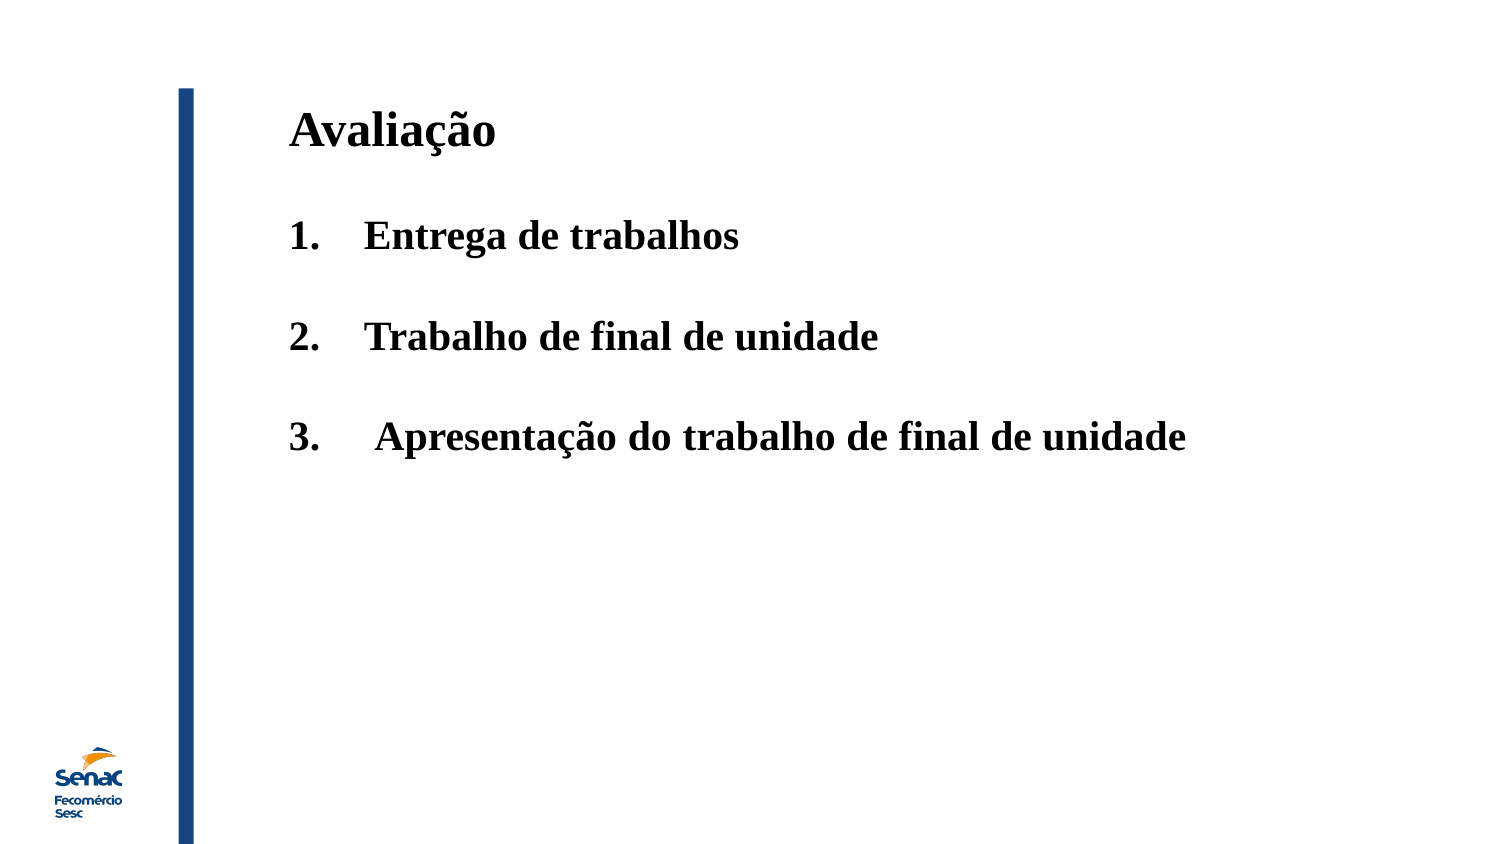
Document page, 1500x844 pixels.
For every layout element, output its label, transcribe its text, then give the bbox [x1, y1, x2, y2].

text_box Entrega de trabalhos Trabalho de final de unidade Apresentação do trabalho de final de unidade [273, 200, 1500, 701]
picture [55, 747, 122, 818]
text_box Avaliação [273, 88, 1500, 164]
